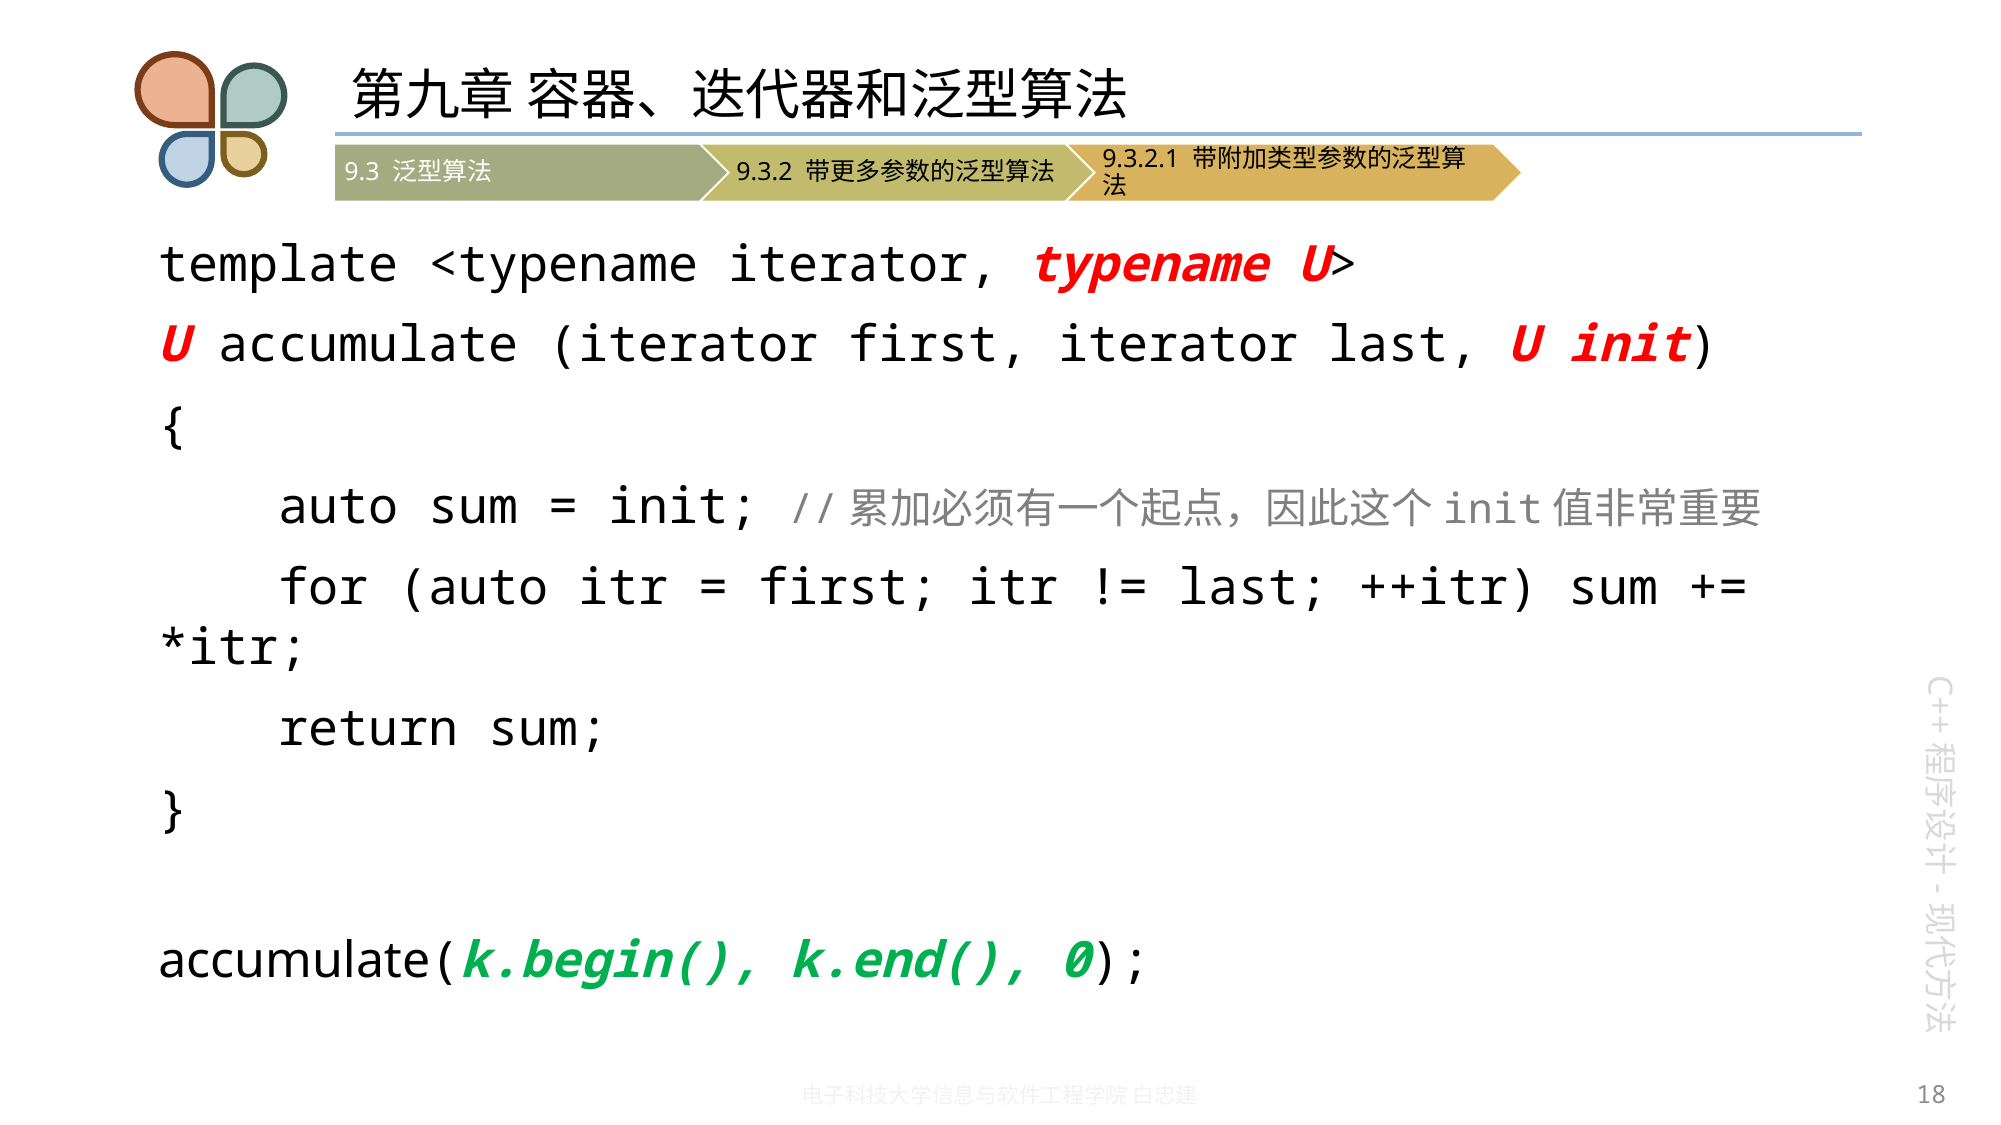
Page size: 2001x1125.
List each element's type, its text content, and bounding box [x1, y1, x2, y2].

title 第九章 容器、迭代器和泛型算法 [335, 59, 1863, 134]
list template <typename iterator, typename U> U accumulate (iterator first, iterator last, U init) { auto sum = init; //累加必须有一个起点，因此这个init值非常重要 for (auto itr = first; itr != last; ++itr) sum += *itr; return sum; } accumulate(k.begin(), k.end(), 0); [143, 223, 1863, 1066]
slide_number 18 [1862, 1065, 2000, 1125]
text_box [333, 143, 1524, 202]
